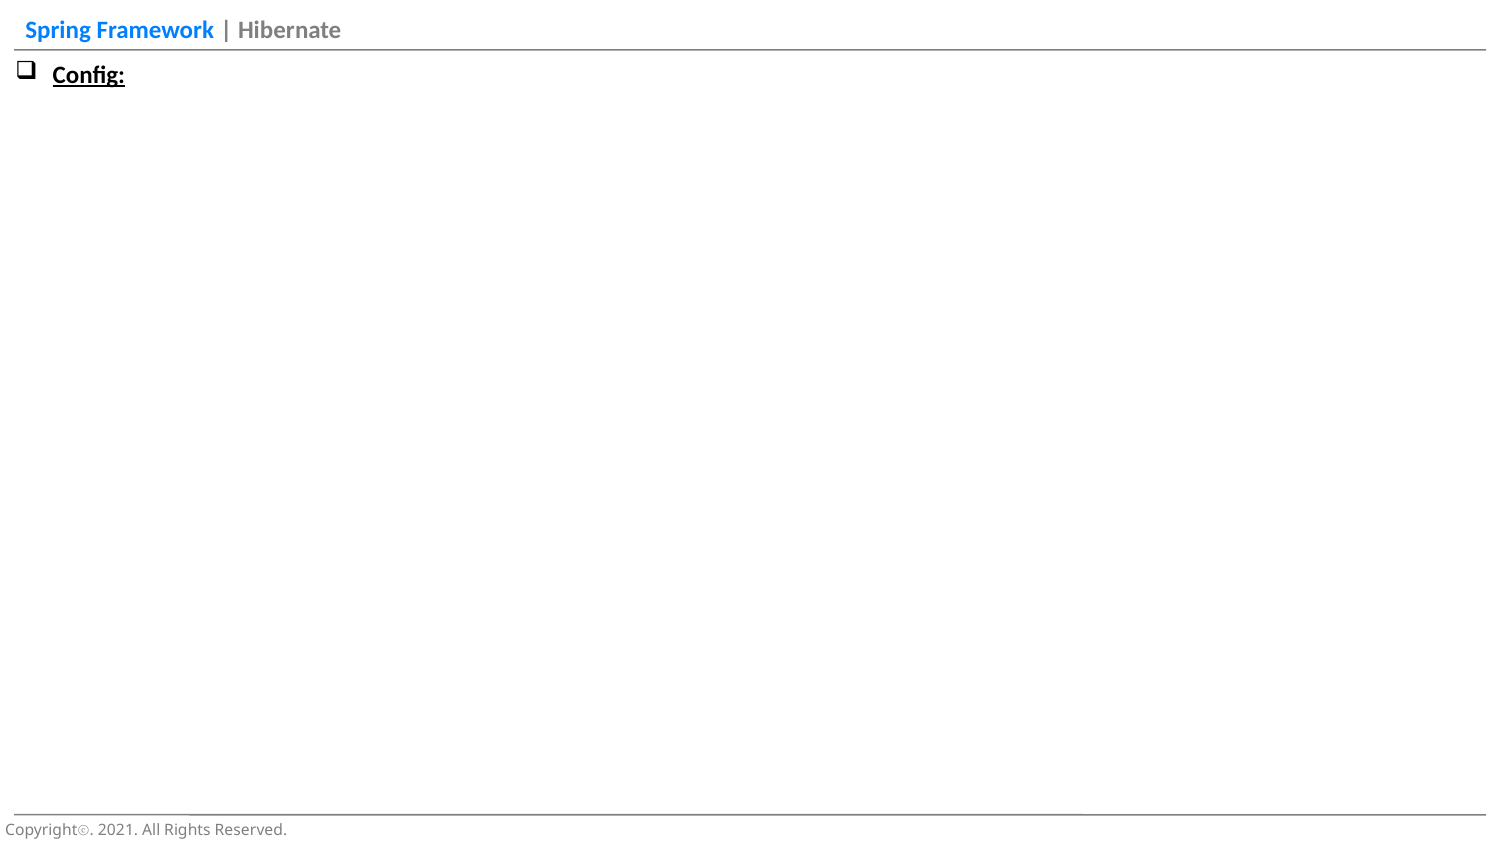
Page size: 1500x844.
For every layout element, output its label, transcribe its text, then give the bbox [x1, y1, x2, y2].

text_box Config: [0, 51, 1500, 96]
